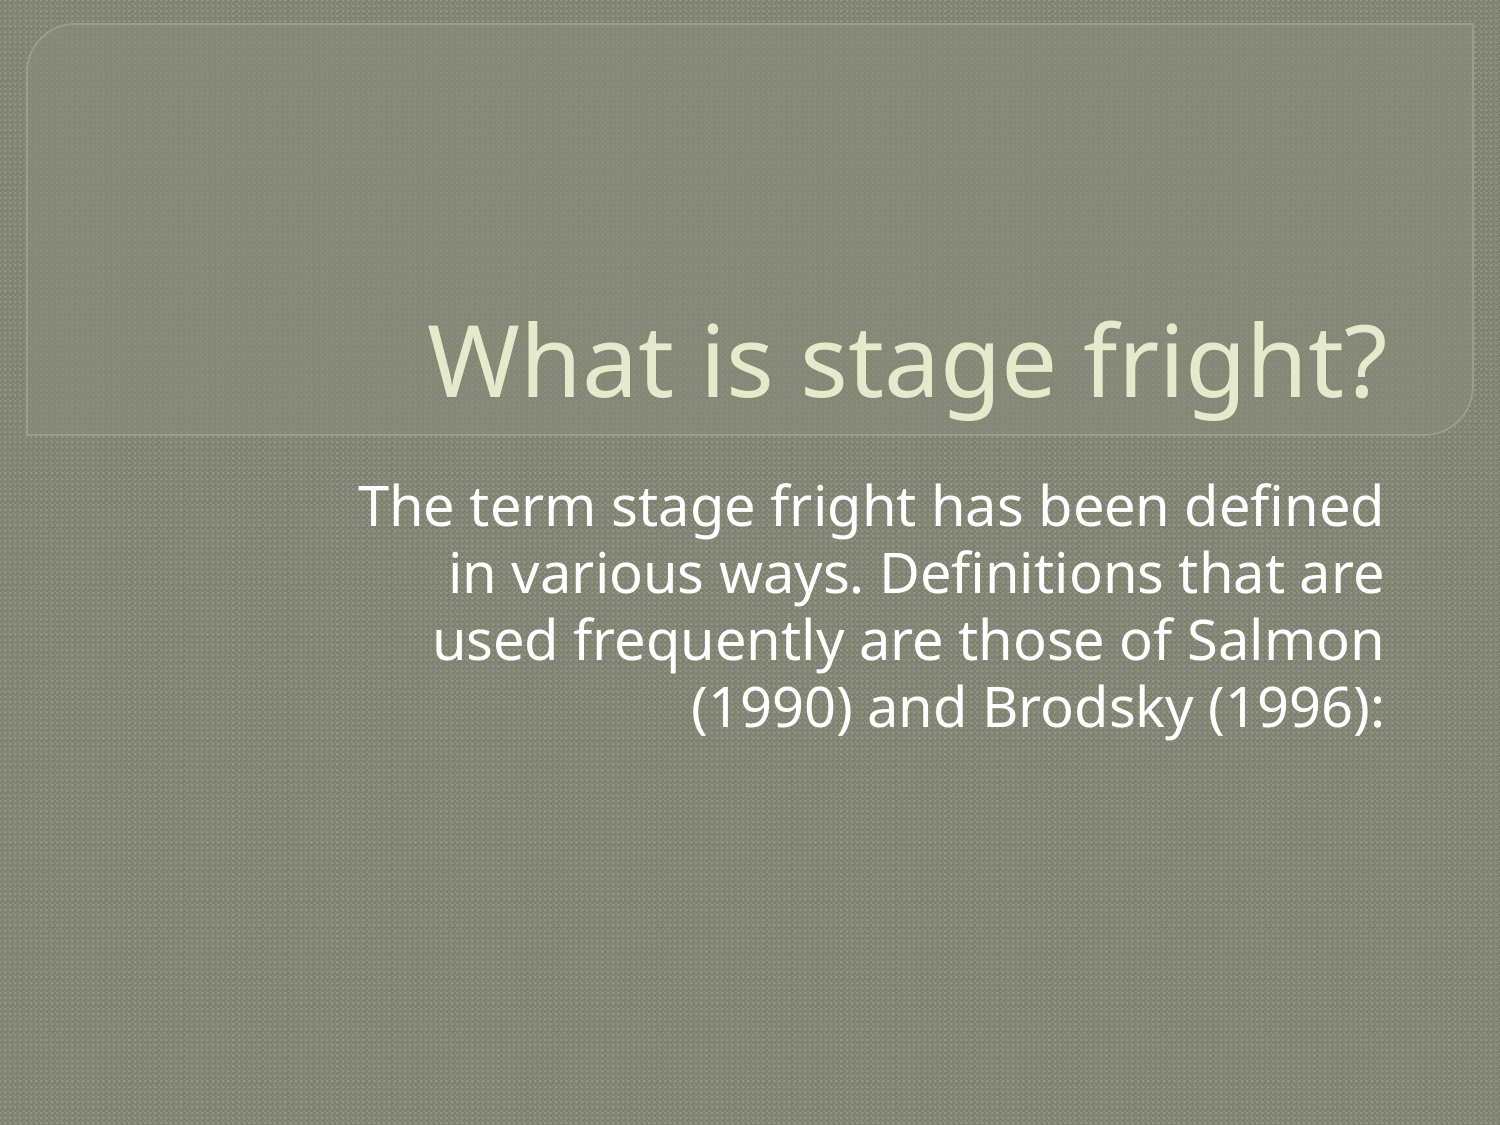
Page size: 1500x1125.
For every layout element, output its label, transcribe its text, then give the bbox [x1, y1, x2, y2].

title What is stage fright? [76, 62, 1427, 425]
subtitle The term stage fright has been defined in various ways. Definitions that are used frequently are those of Salmon (1990) and Brodsky (1996): [350, 462, 1427, 750]
